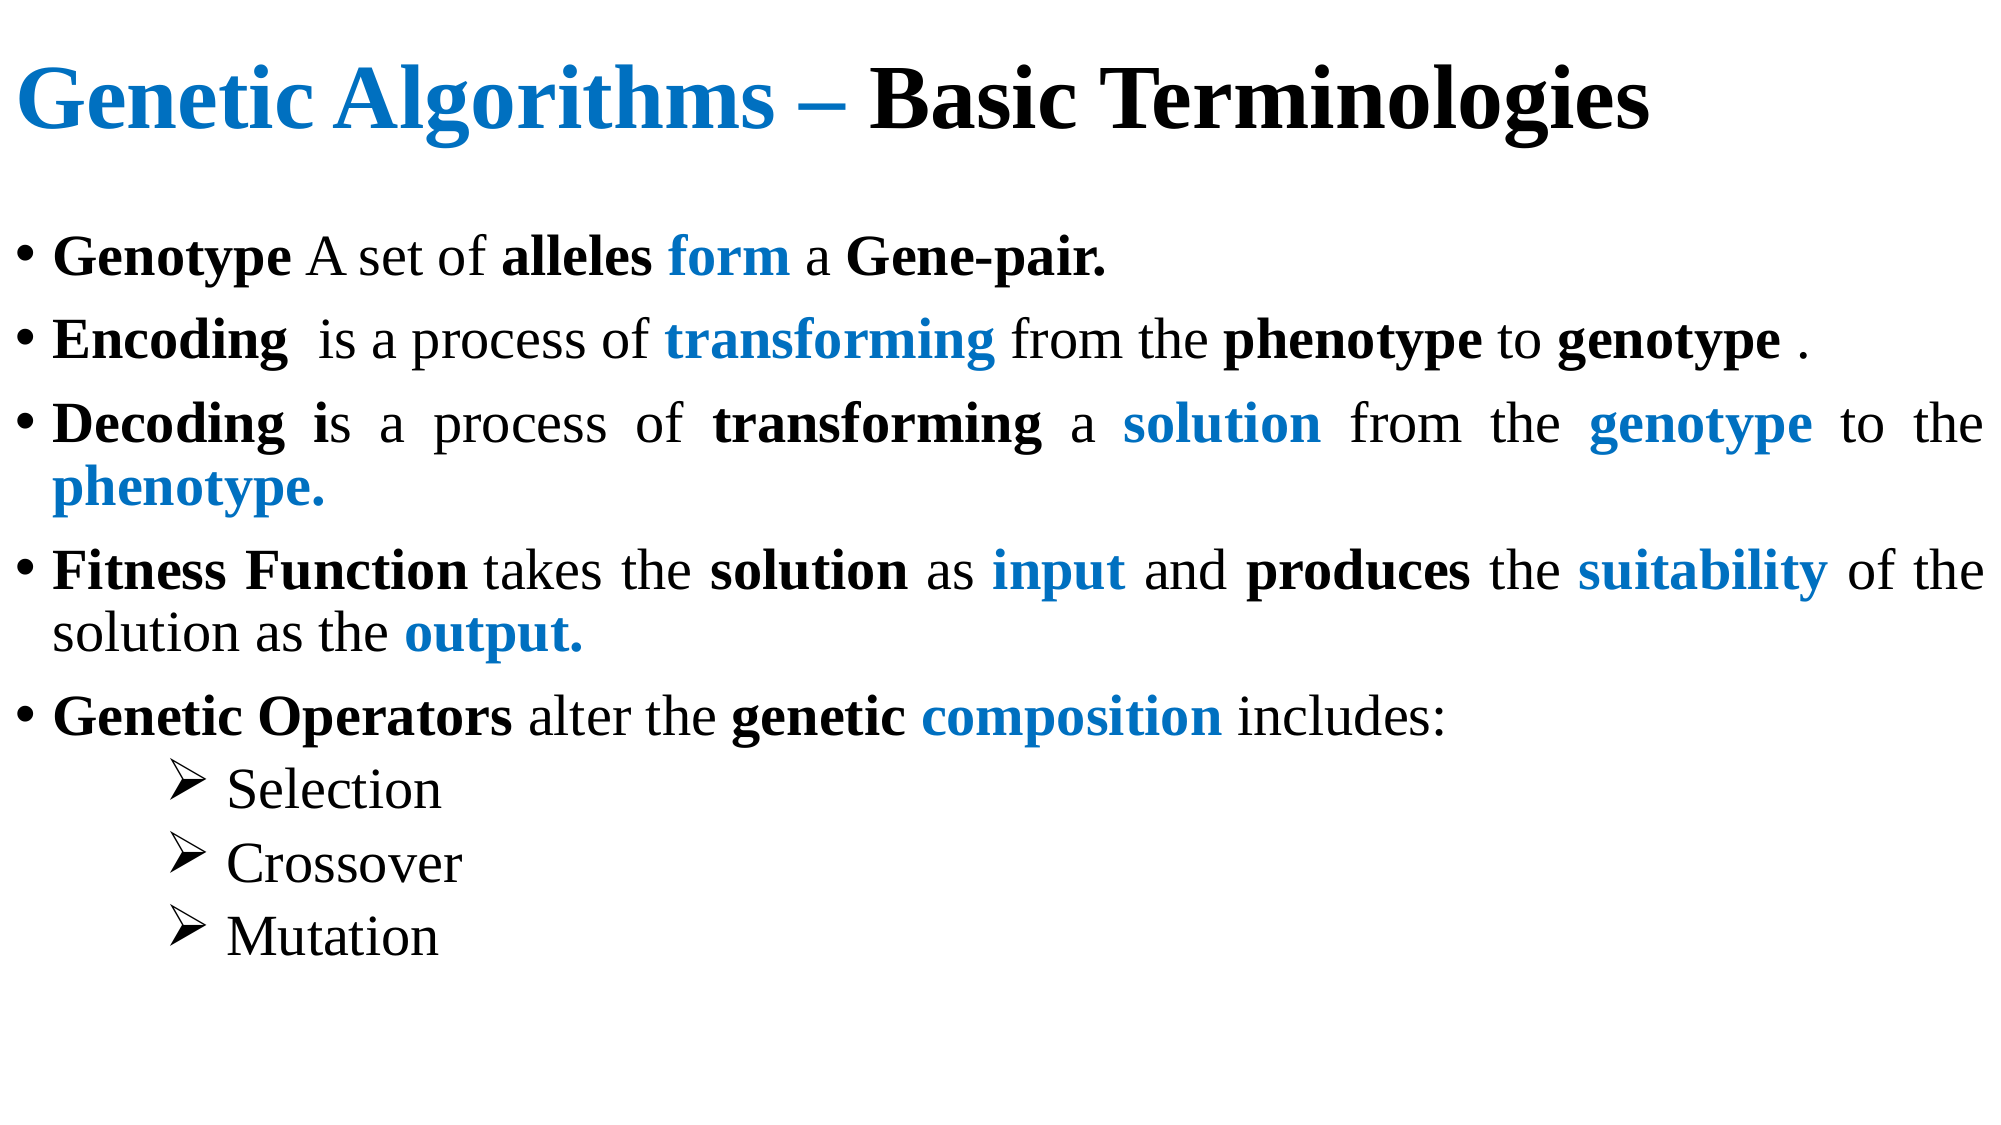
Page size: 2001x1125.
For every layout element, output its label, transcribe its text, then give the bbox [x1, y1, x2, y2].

title Genetic Algorithms – Basic Terminologies [0, 45, 2000, 217]
list Genotype A set of alleles form a Gene-pair. Encoding is a process of transforming from the phenotype to genotype . Decoding is a process of transforming a solution from the genotype to the phenotype. Fitness Function takes the solution as input and produces the suitability of the solution as the output. Genetic Operators alter the genetic composition includes: Selection Crossover Mutation [0, 217, 2000, 1125]
